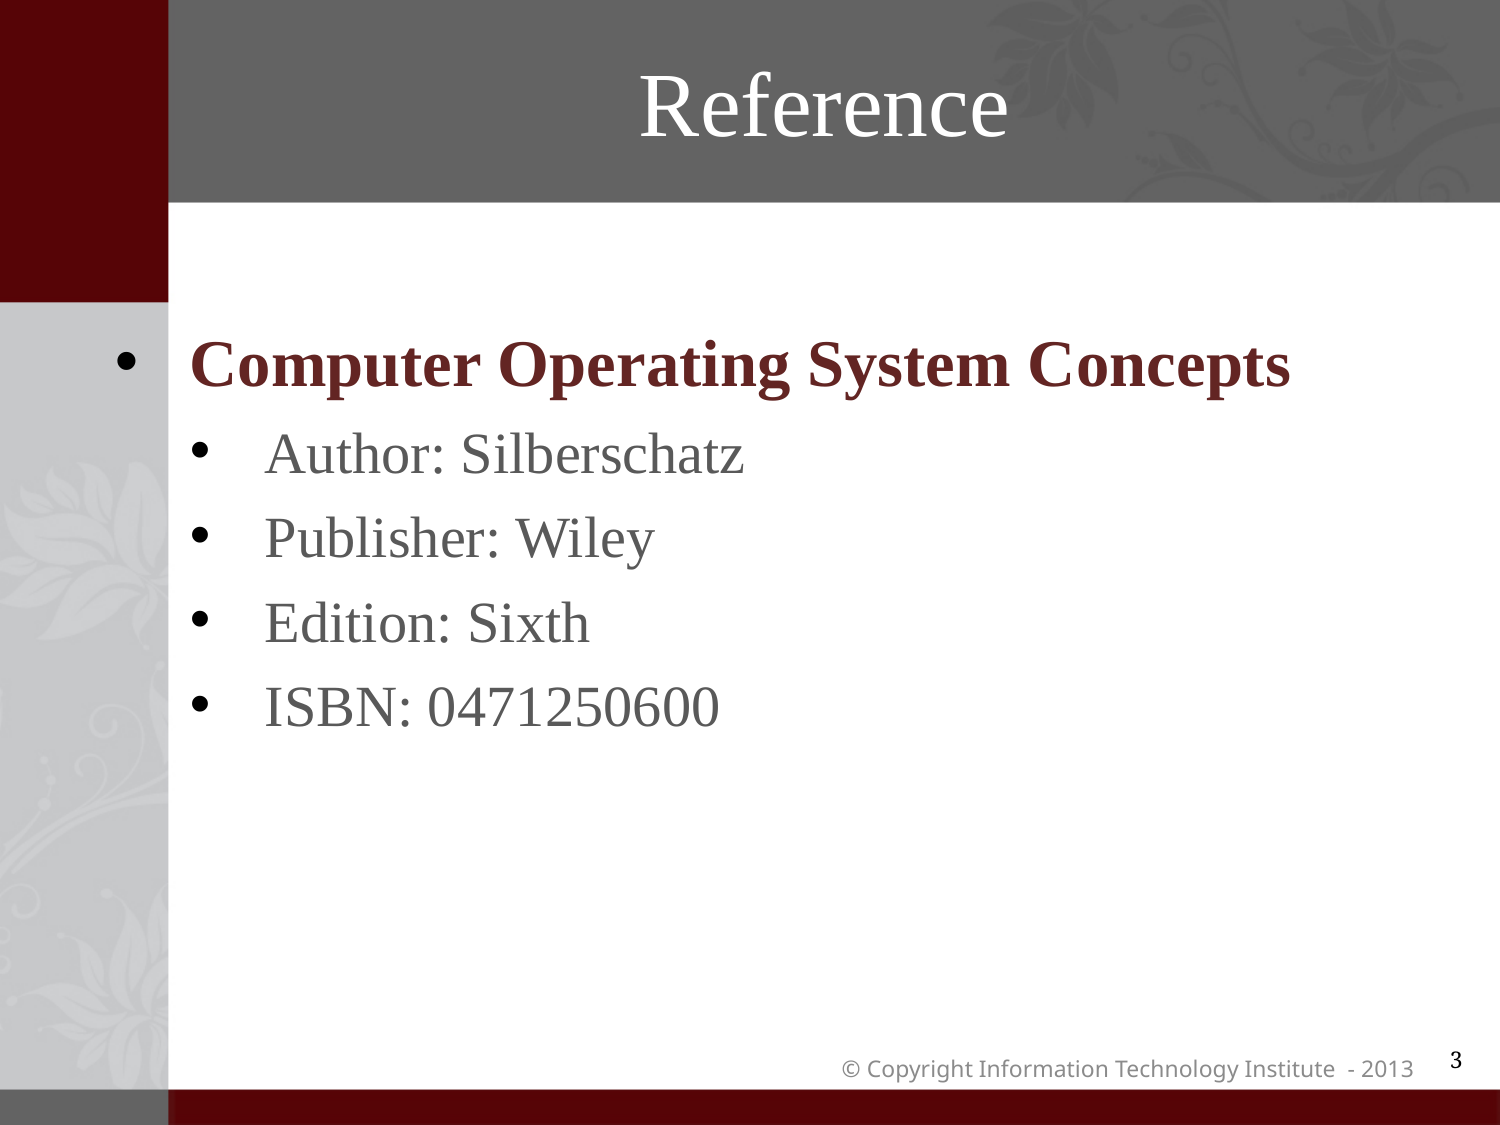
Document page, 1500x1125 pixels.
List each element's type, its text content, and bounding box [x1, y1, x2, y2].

title Reference [187, 0, 1463, 218]
picture [0, 0, 1500, 1125]
list Computer Operating System Concepts Author: Silberschatz Publisher: Wiley Edition: Sixth ISBN: 0471250600 [99, 312, 1450, 1025]
